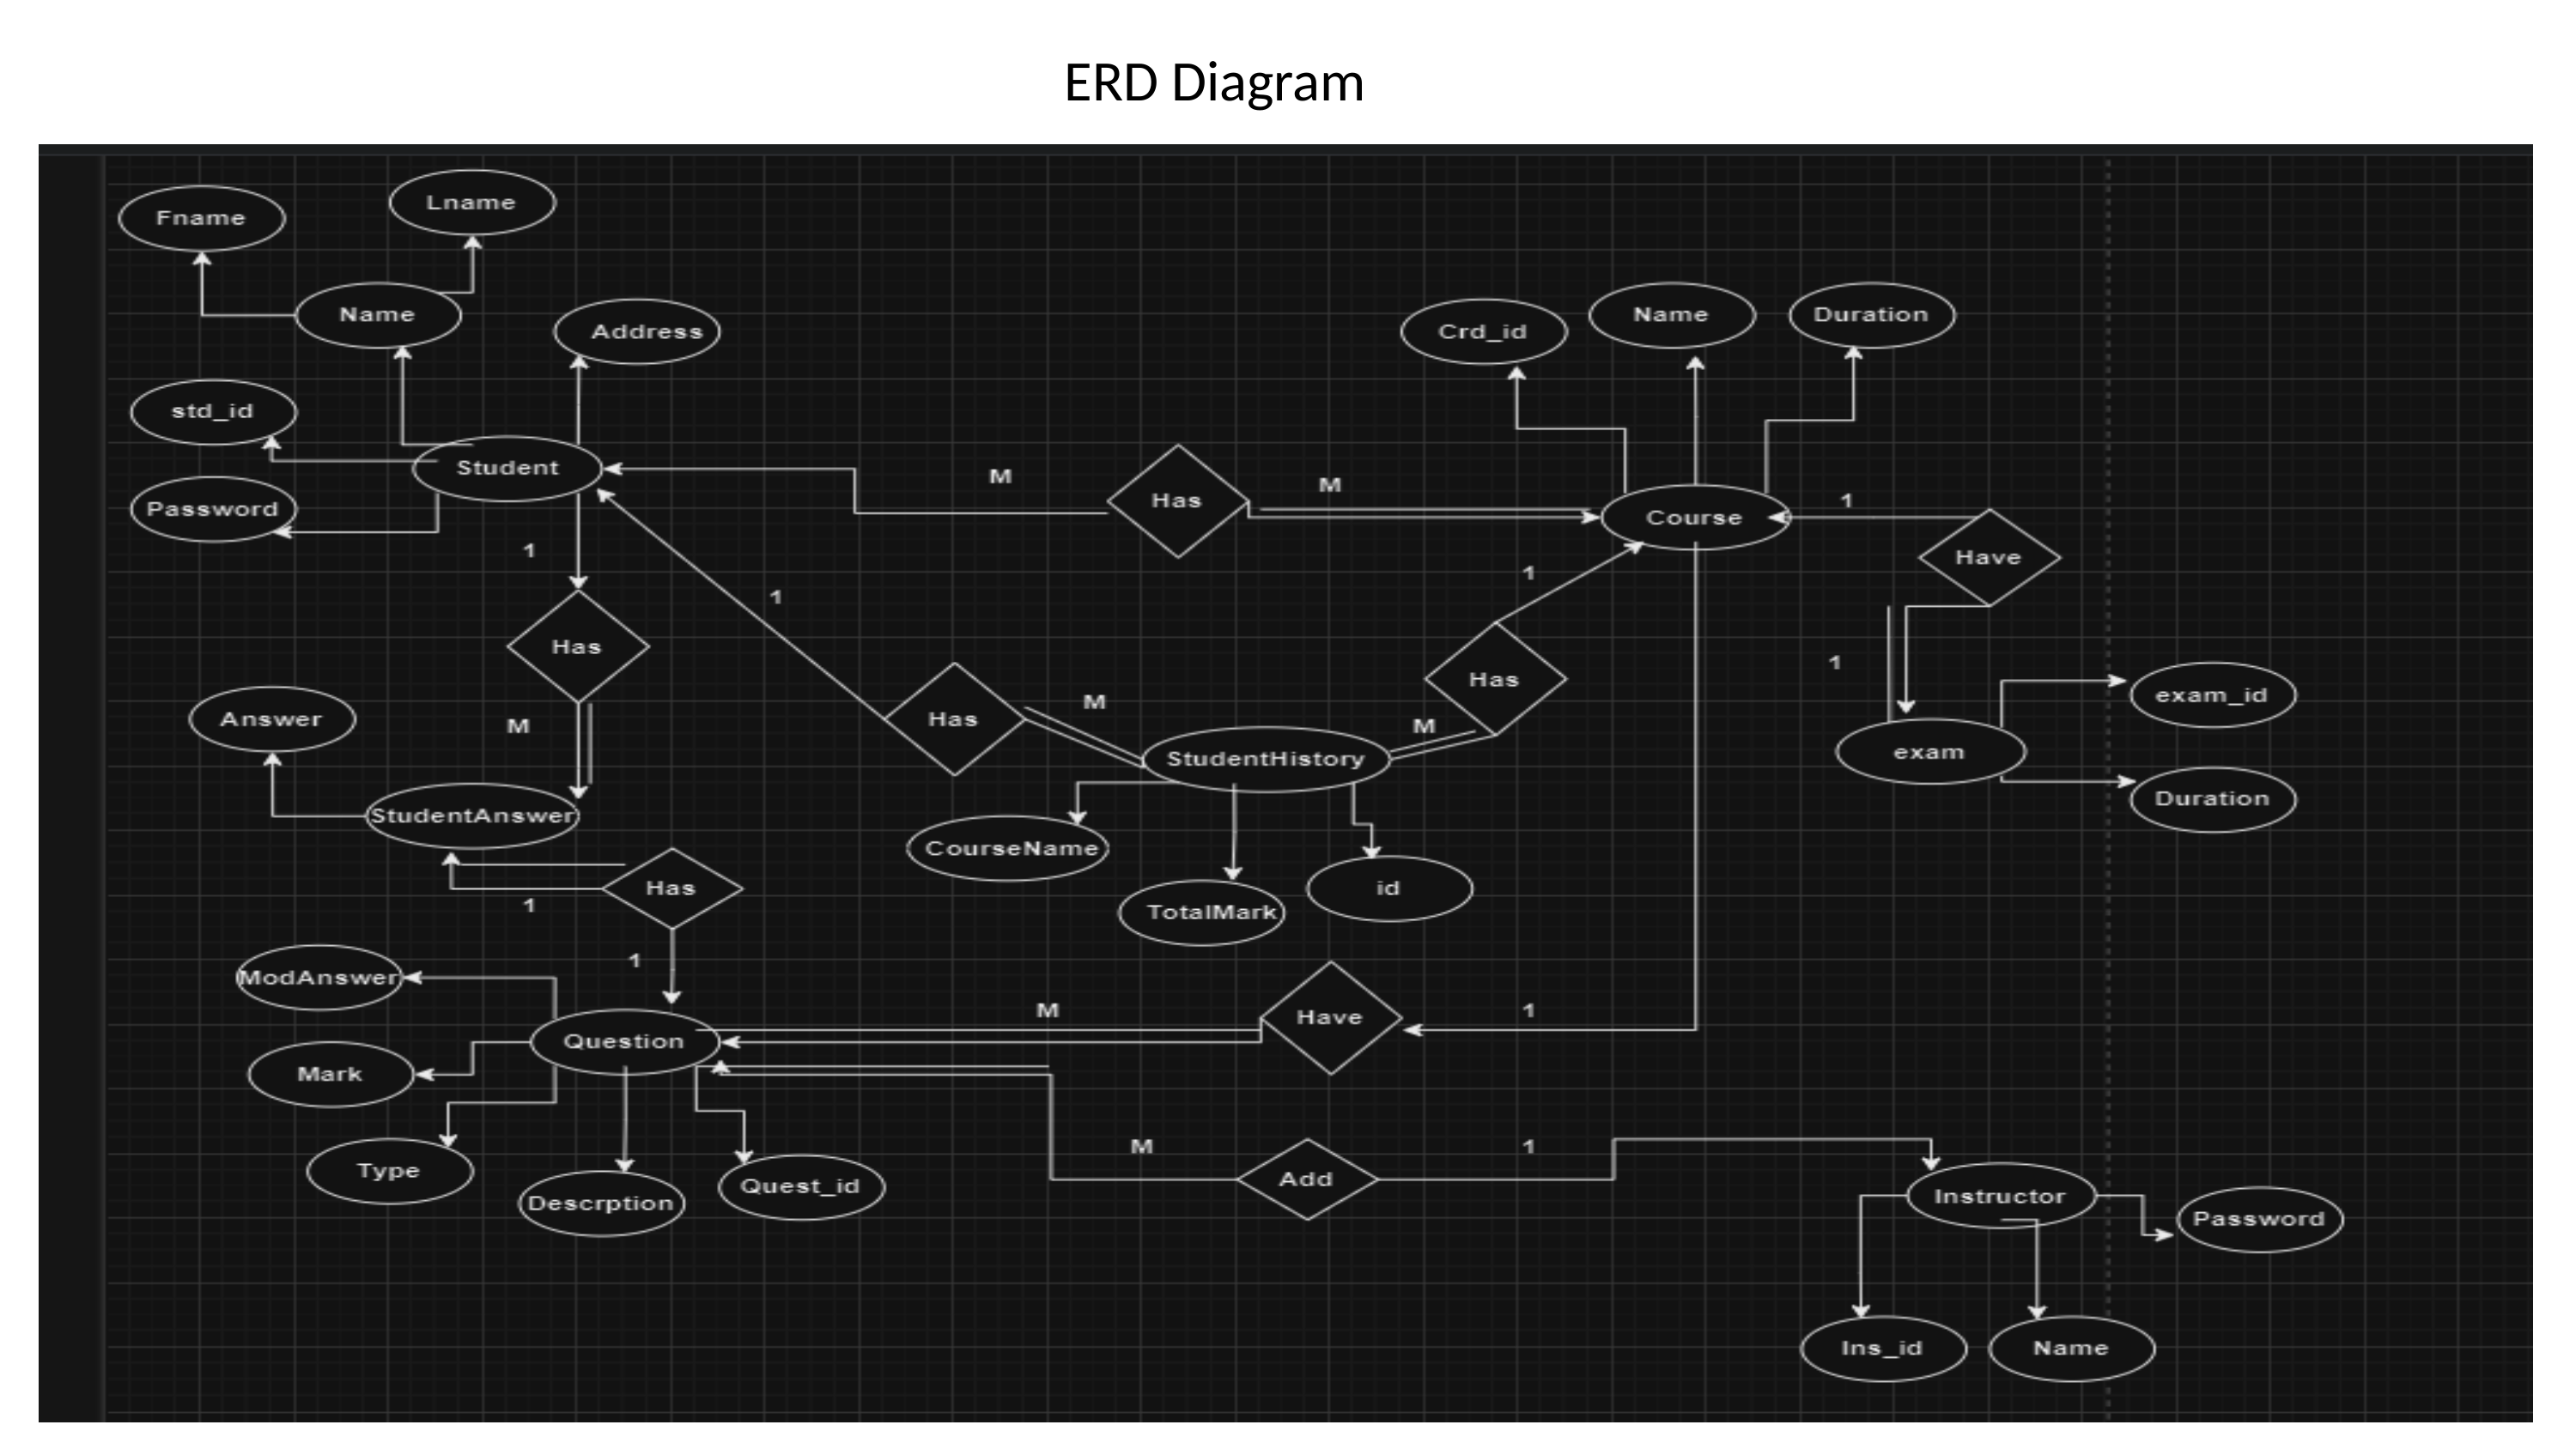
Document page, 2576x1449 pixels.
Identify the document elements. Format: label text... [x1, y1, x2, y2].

text_box ERD Diagram [1051, 37, 1631, 119]
picture [39, 144, 2534, 1422]
